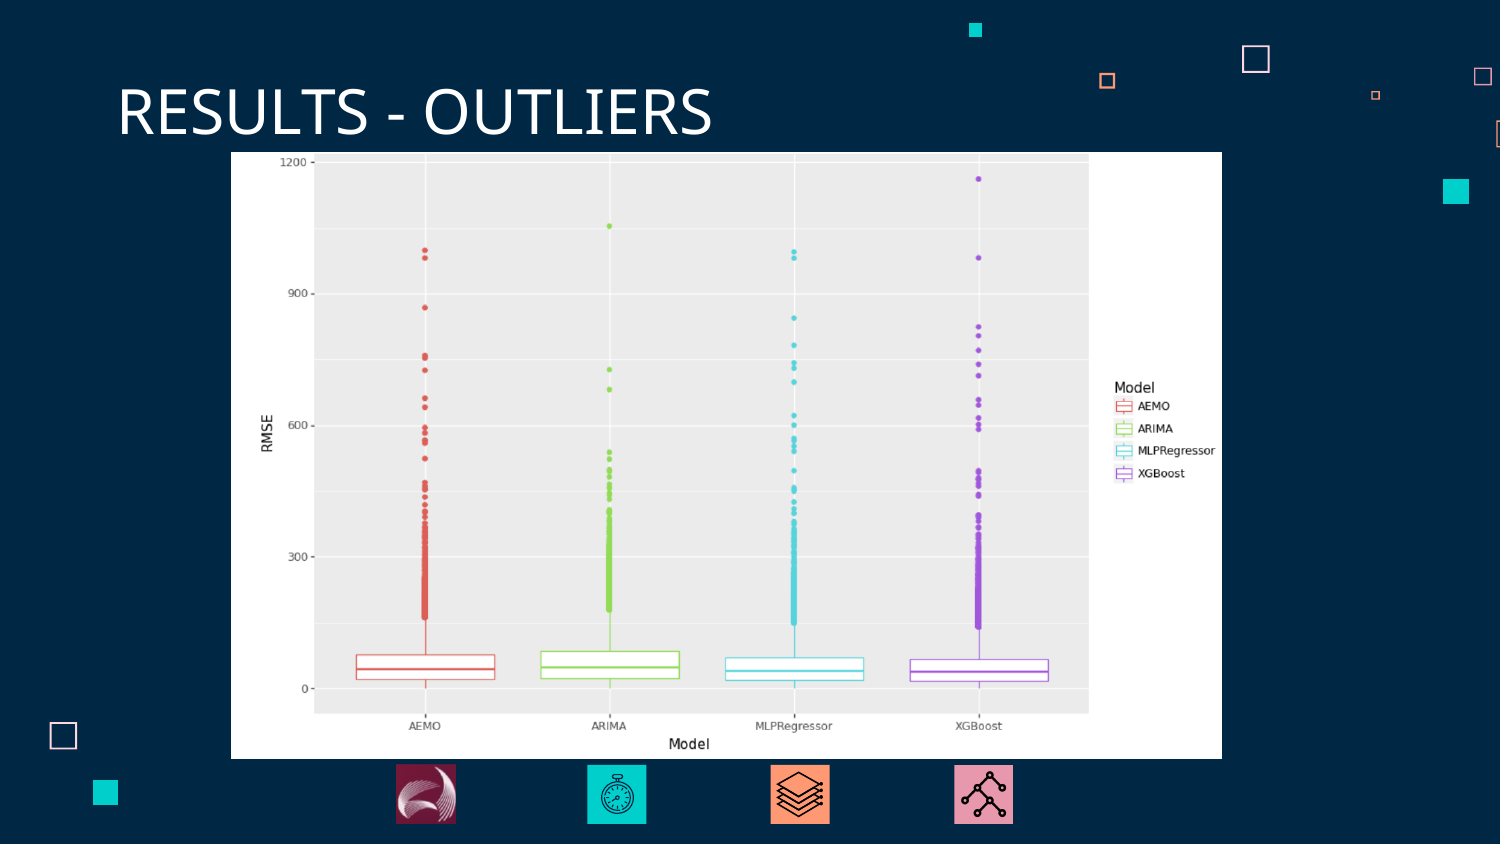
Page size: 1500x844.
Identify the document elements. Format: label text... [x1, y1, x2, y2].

picture [396, 764, 456, 825]
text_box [587, 764, 647, 825]
picture [231, 152, 1222, 760]
title RESULTS - OUTLIERS [101, 67, 878, 163]
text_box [770, 764, 830, 825]
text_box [953, 768, 1014, 825]
